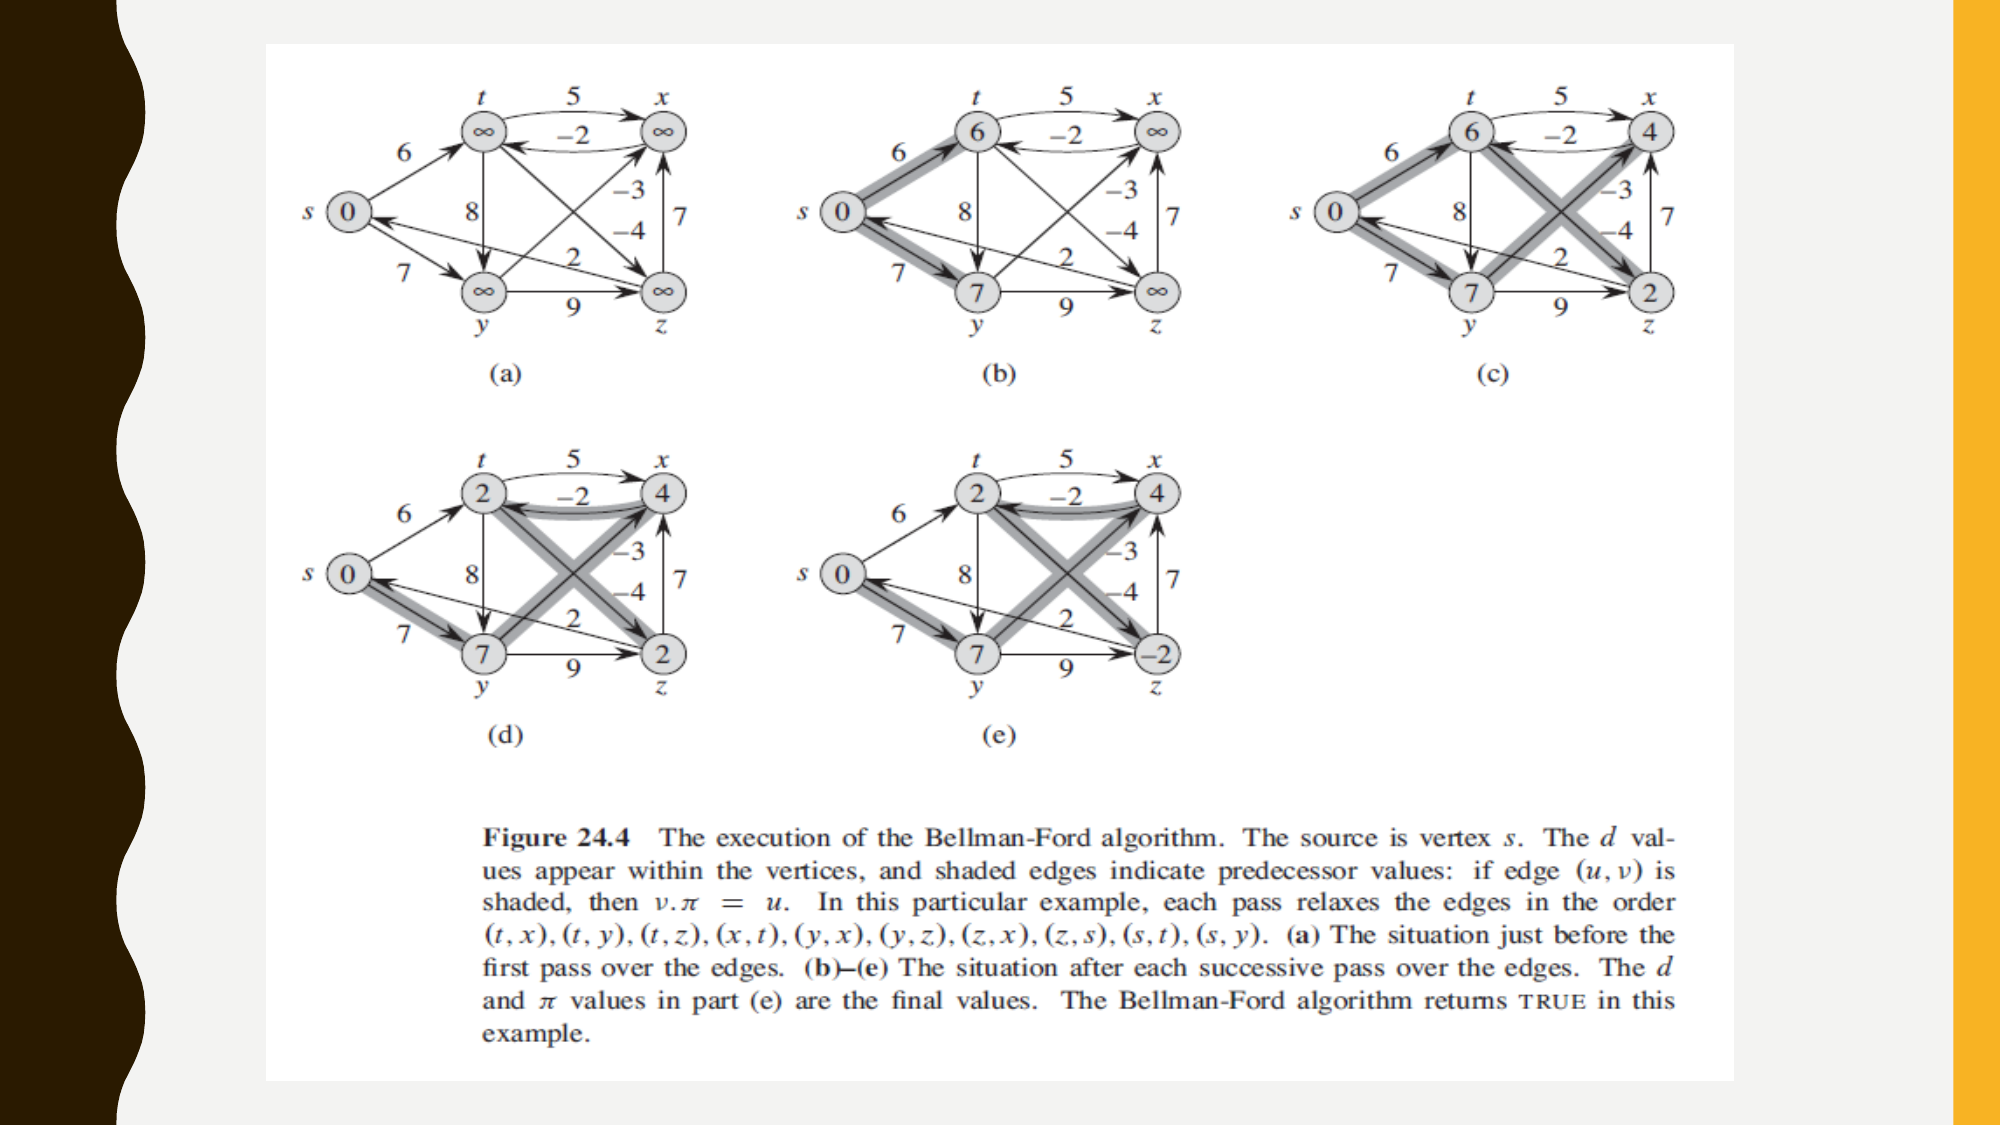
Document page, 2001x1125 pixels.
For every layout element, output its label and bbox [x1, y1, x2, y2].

picture [266, 44, 1734, 1081]
